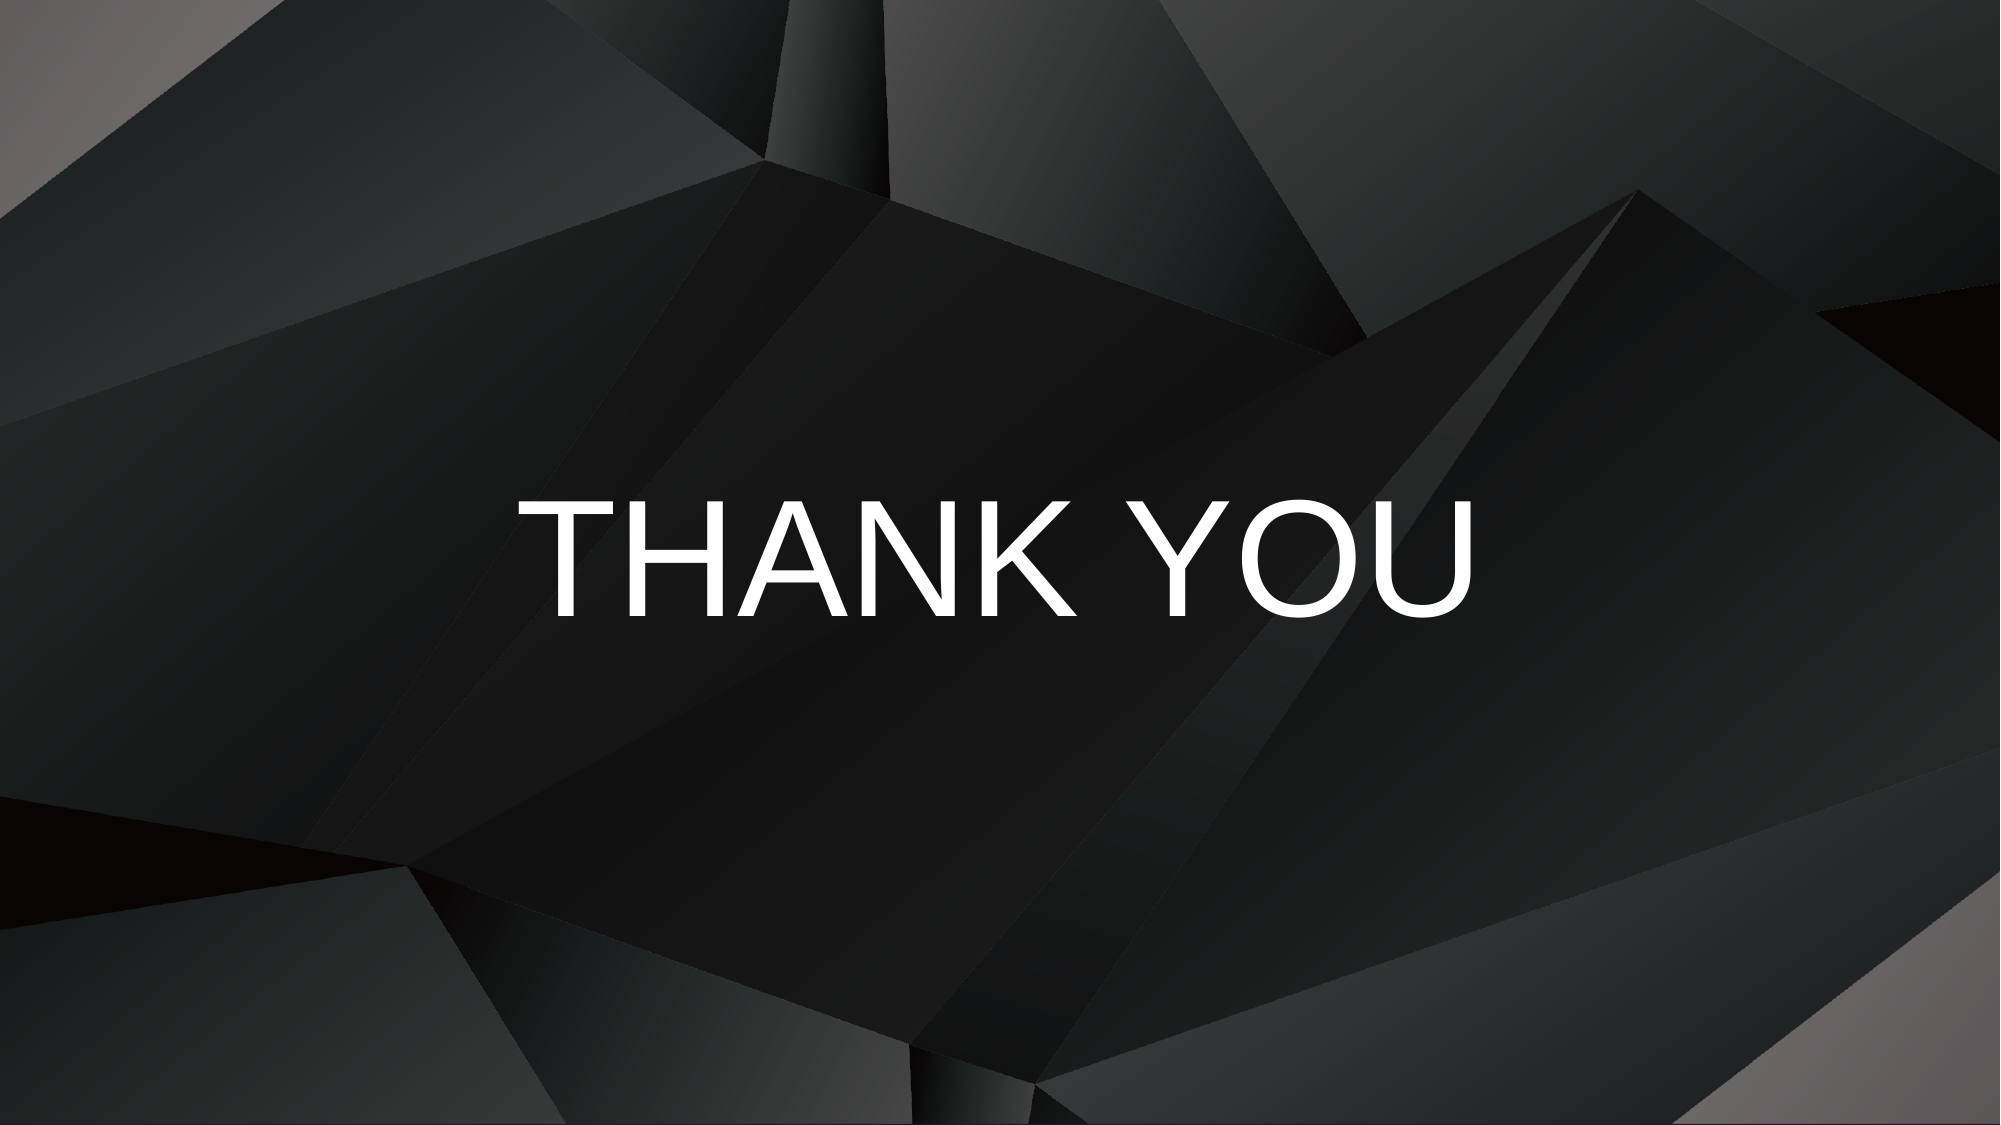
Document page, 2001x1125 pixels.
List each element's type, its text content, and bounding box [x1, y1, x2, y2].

picture [0, 0, 2000, 1124]
title THANK YOU [137, 405, 1863, 720]
